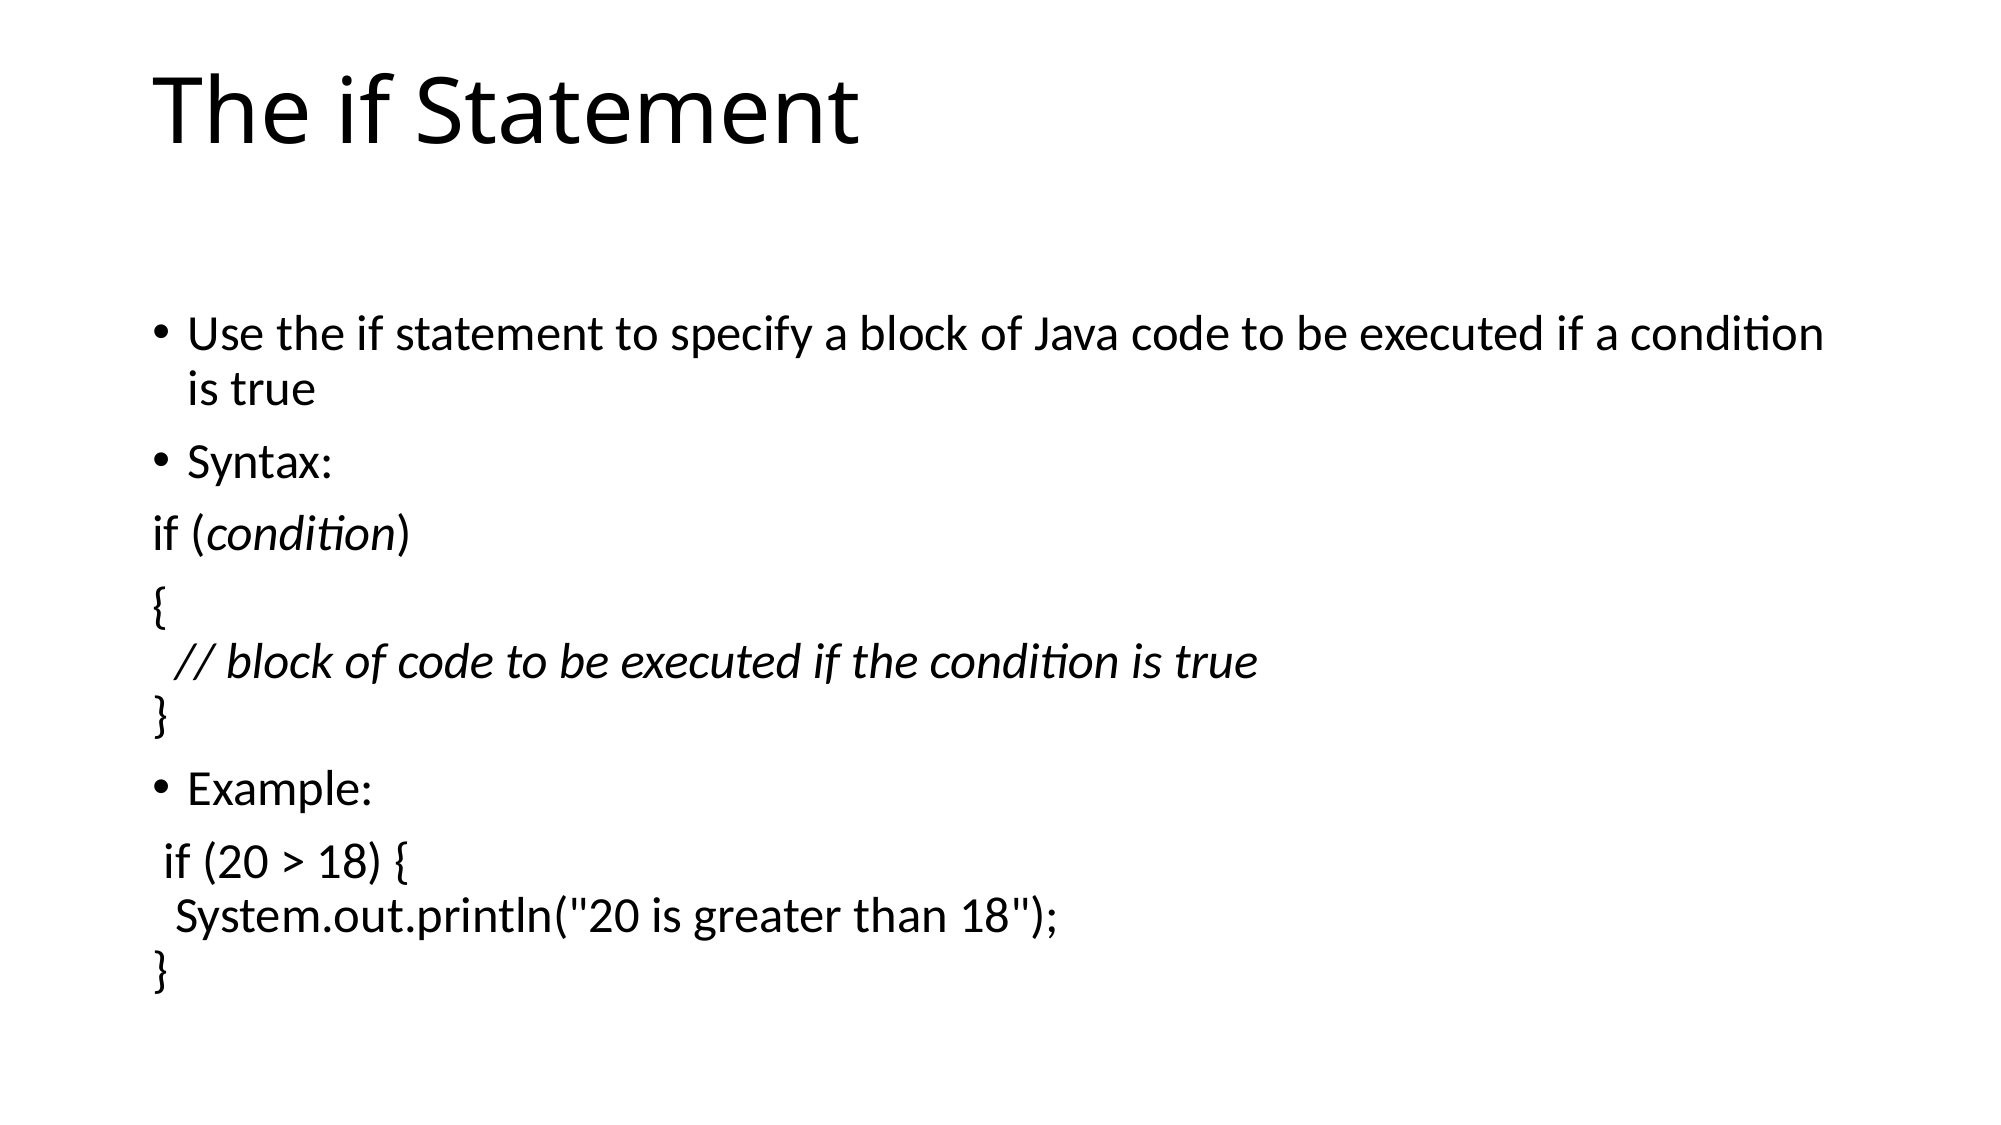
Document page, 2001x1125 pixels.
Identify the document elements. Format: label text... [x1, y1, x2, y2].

list Use the if statement to specify a block of Java code to be executed if a condition is true Syntax: if (condition) { // block of code to be executed if the condition is true } Example: if (20 > 18) { System.out.println("20 is greater than 18"); } [137, 299, 1863, 1014]
title The if Statement [137, 59, 1863, 278]
